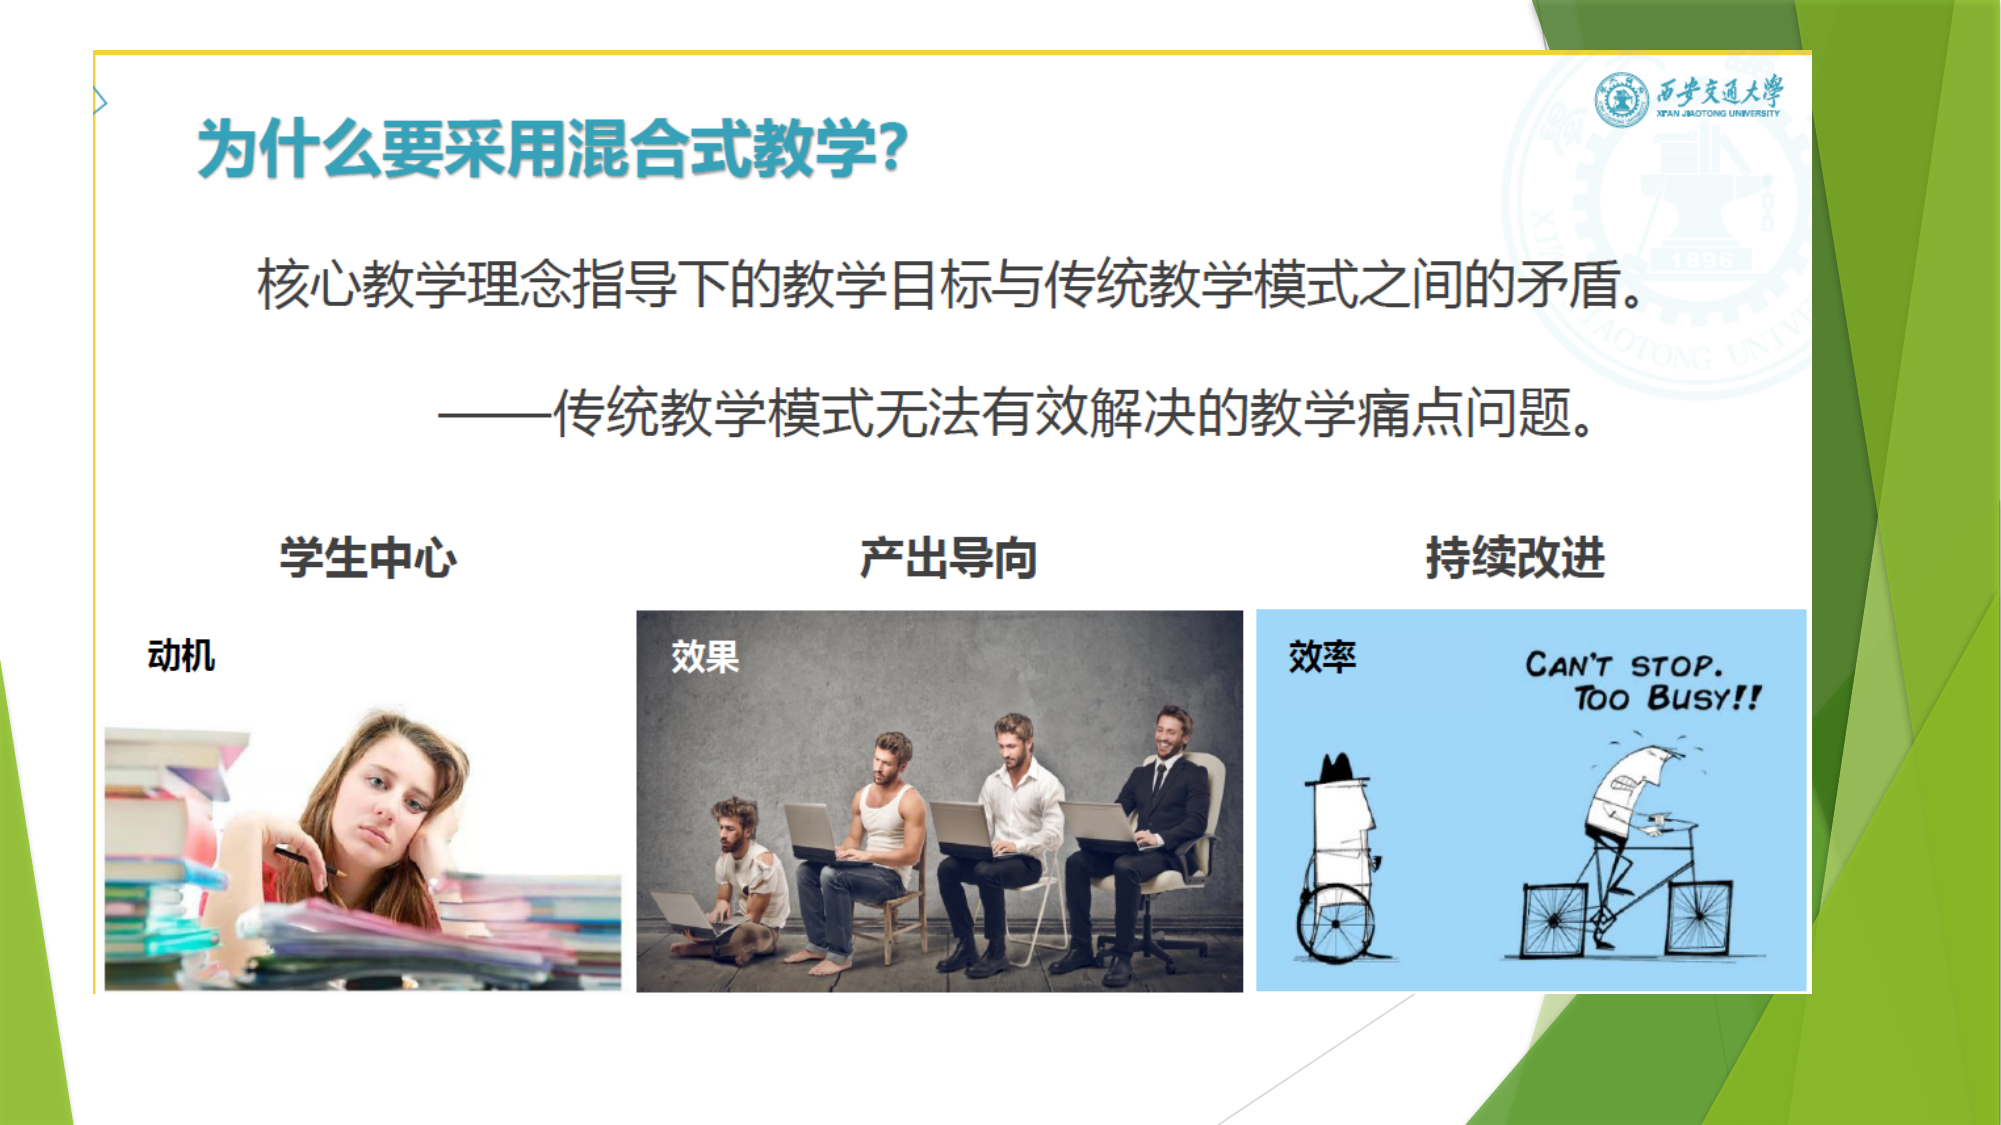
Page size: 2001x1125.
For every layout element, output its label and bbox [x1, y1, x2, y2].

list [93, 50, 1812, 995]
